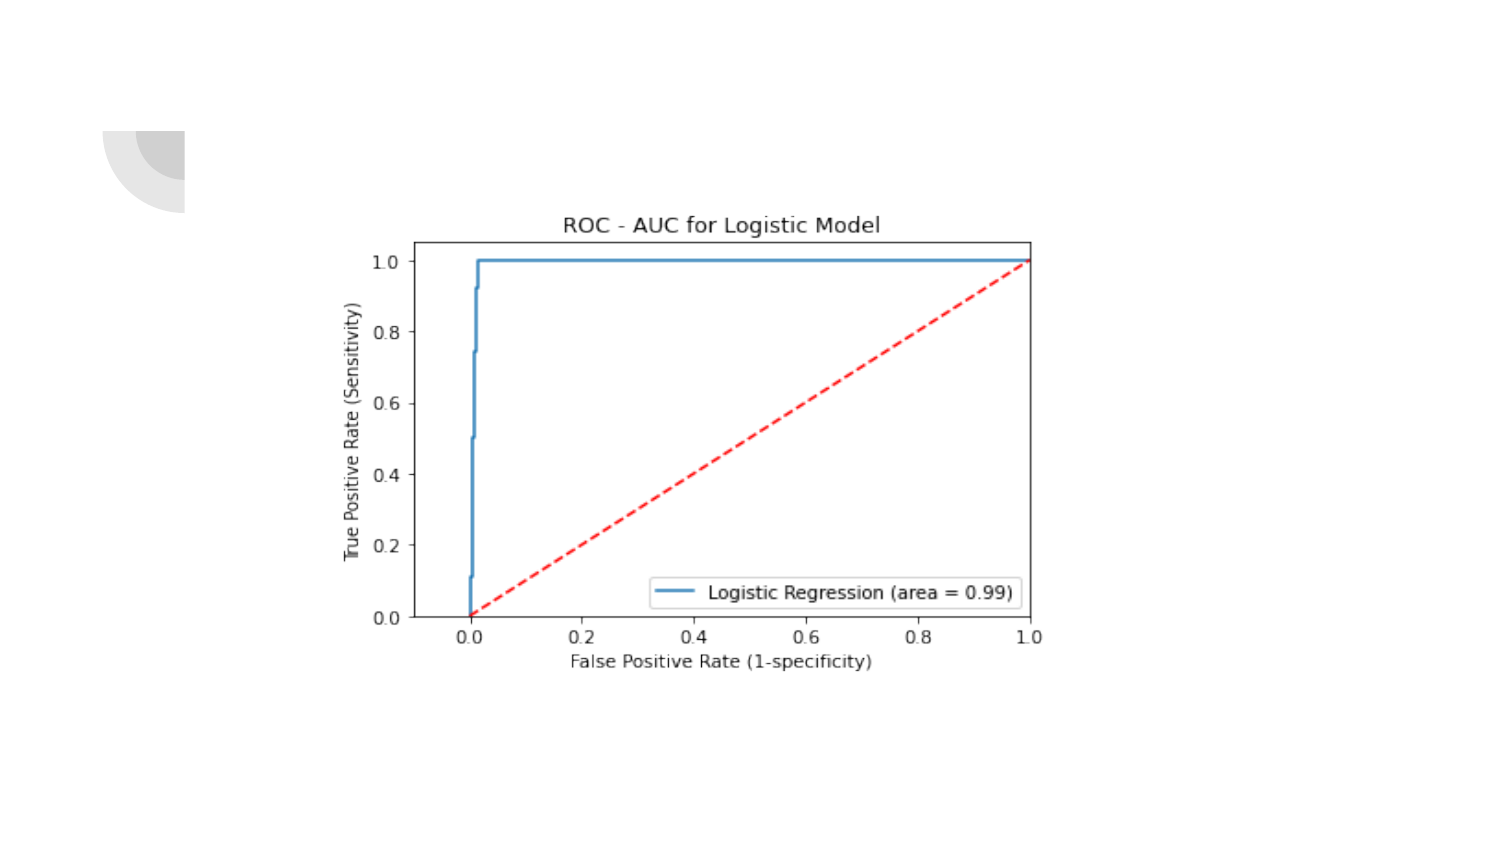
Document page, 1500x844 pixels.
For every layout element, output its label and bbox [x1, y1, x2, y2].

picture [333, 204, 1059, 682]
